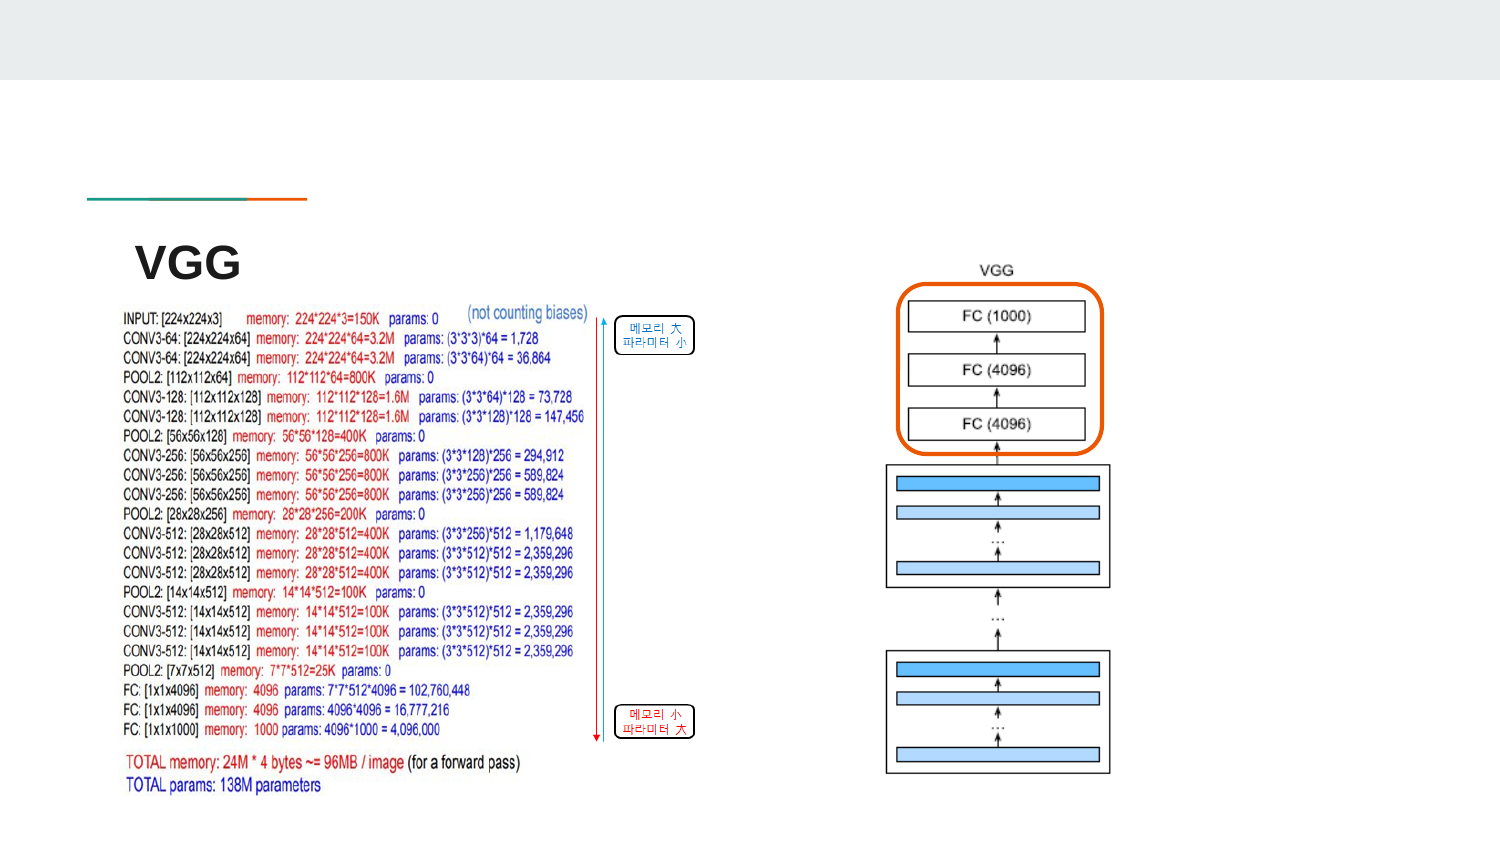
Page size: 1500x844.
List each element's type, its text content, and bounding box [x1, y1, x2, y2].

picture [119, 303, 716, 797]
picture [873, 232, 1143, 797]
text_box VGG [119, 216, 1381, 305]
